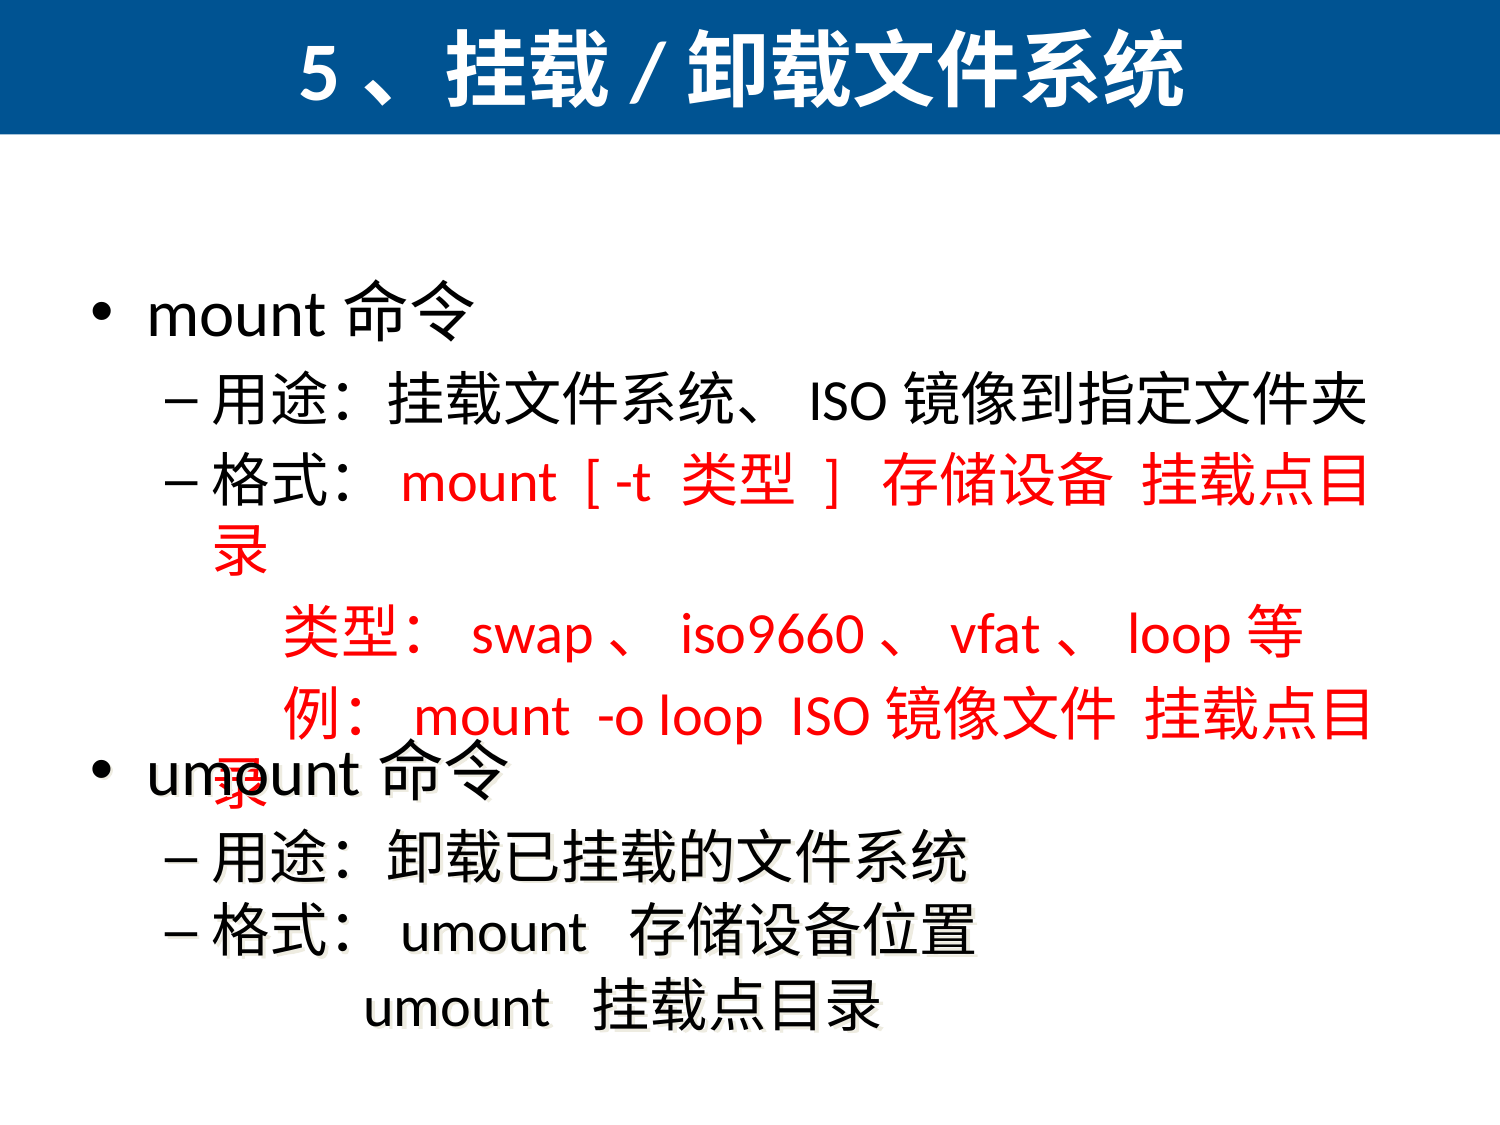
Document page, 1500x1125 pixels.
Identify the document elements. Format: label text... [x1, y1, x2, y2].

text_box umount命令 用途：卸载已挂载的文件系统 格式：umount 存储设备位置 umount 挂载点目录 [74, 720, 1425, 1046]
list mount命令 用途：挂载文件系统、ISO镜像到指定文件夹 格式：mount [ -t 类型 ] 存储设备 挂载点目录 类型：swap、iso9660、vfat、loop等 例：mount -o loop ISO镜像文件 挂载点目录 [75, 262, 1425, 720]
title 5、挂载/卸载文件系统 [2, 0, 1483, 135]
